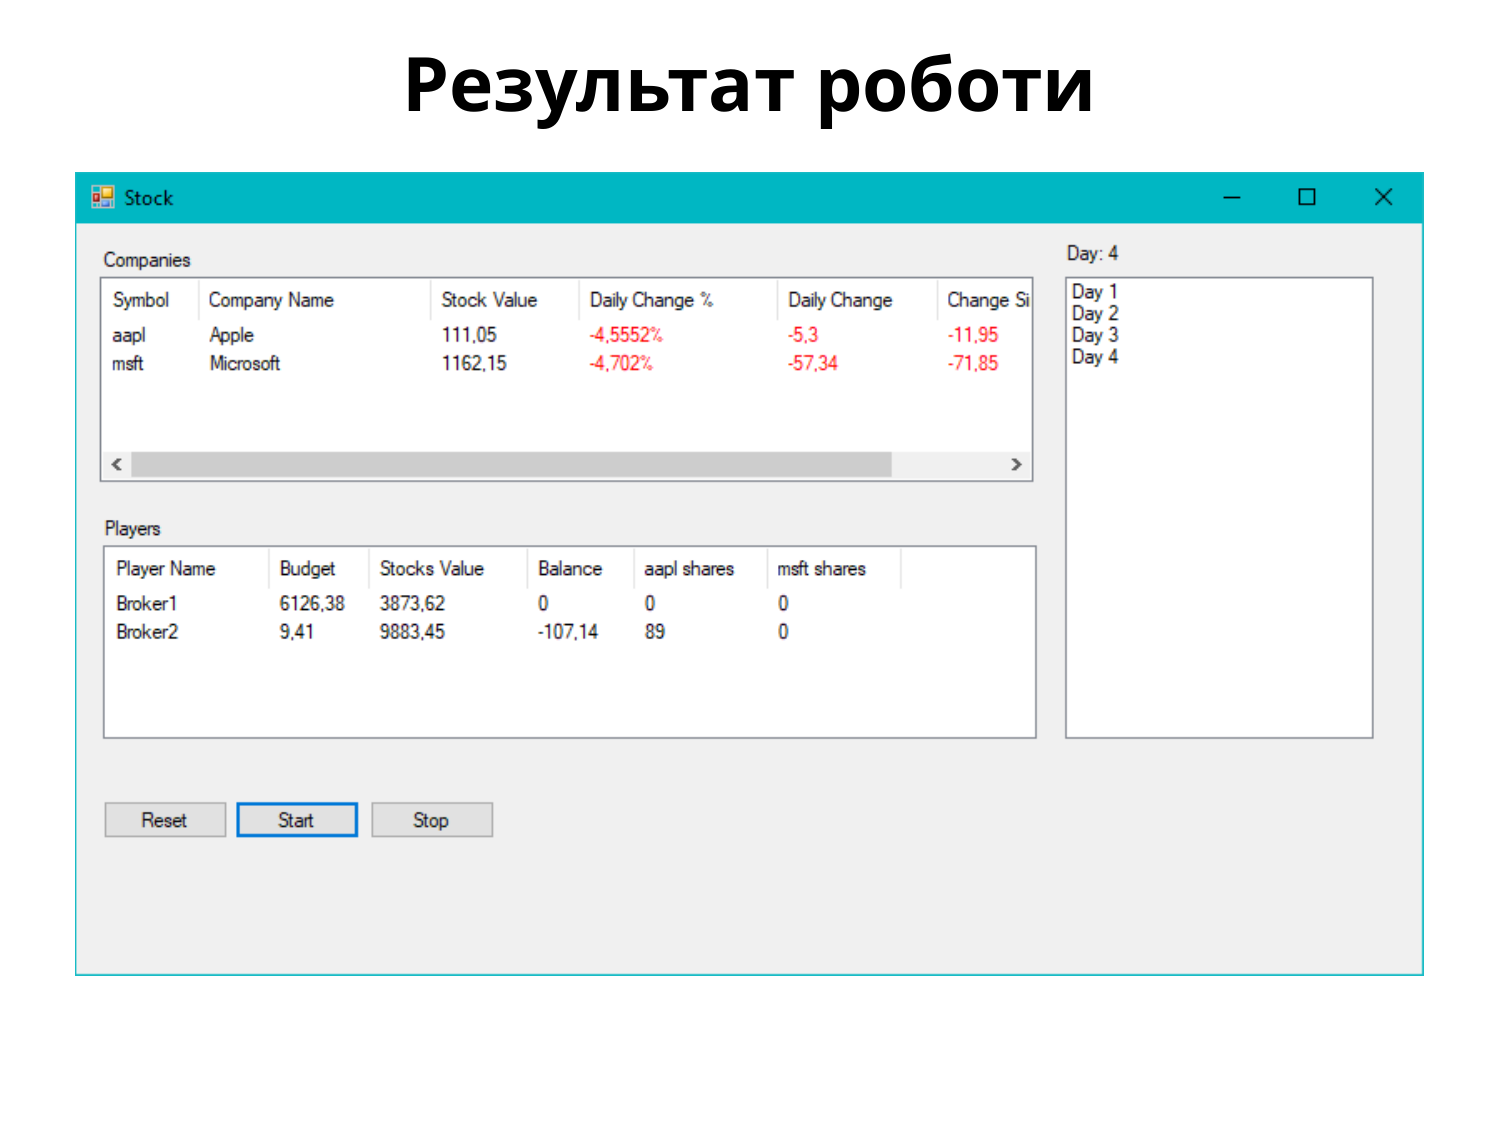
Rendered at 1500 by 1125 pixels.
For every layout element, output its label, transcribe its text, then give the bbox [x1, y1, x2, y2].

picture [75, 172, 1425, 977]
text_box Результат роботи [24, 29, 1476, 135]
